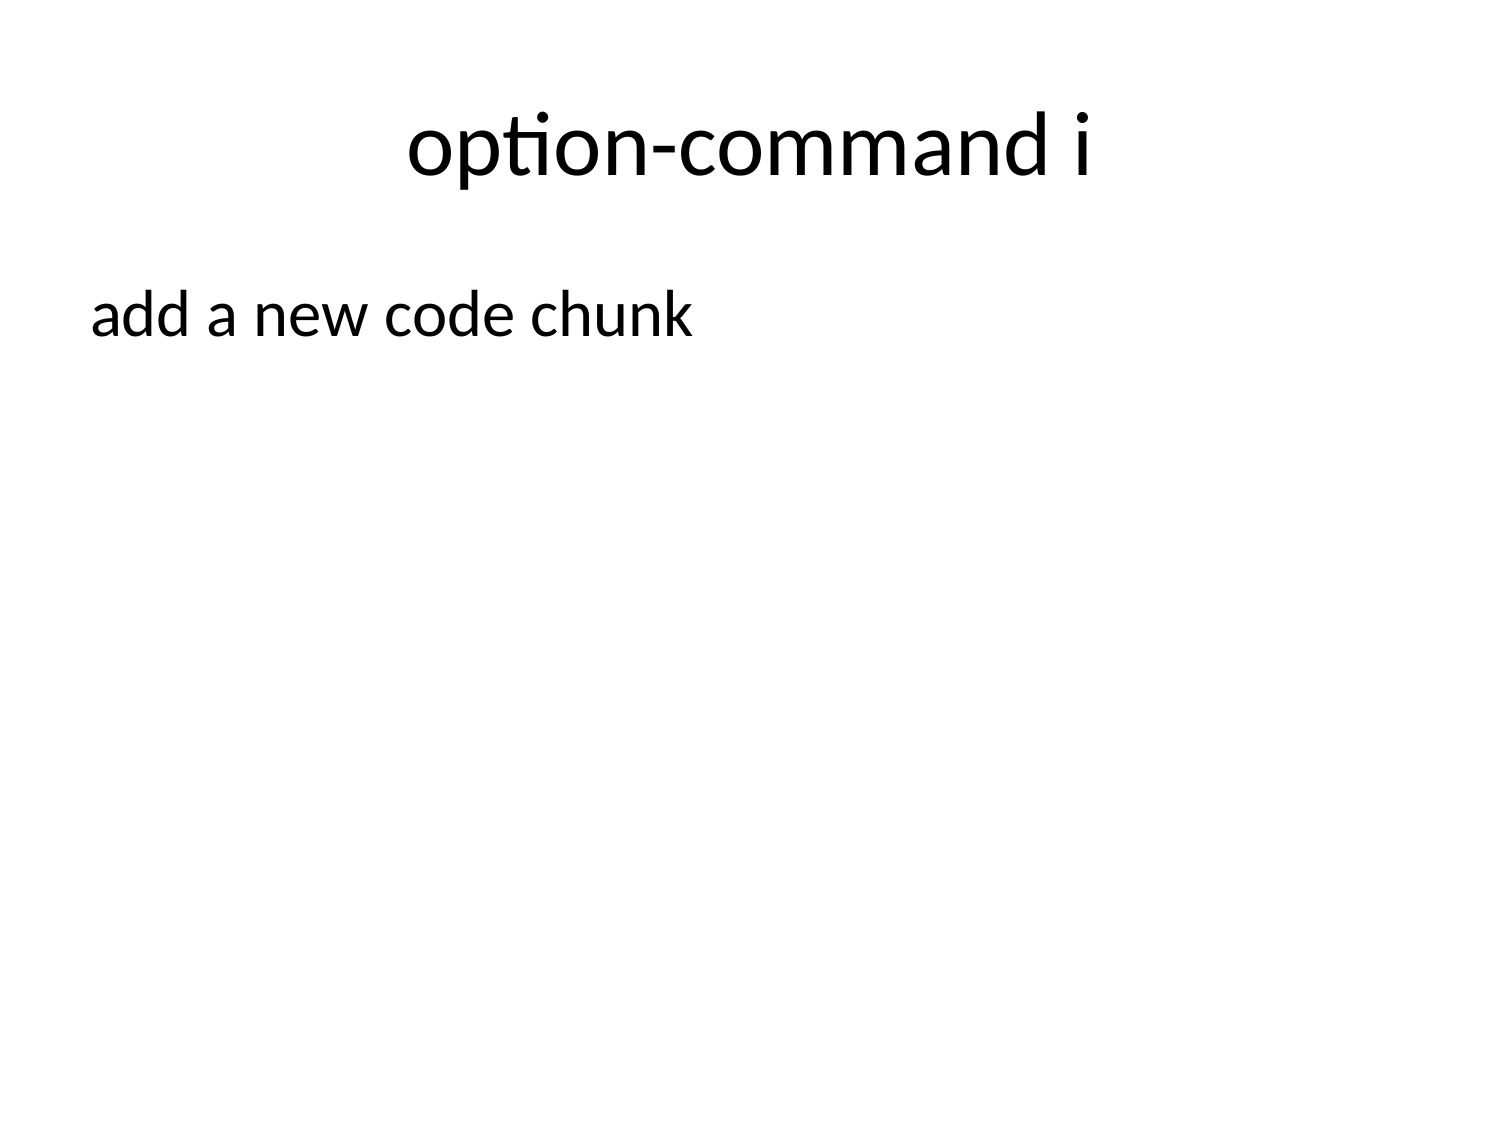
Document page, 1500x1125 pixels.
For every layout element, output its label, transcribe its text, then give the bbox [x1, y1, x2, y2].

title option-command i [75, 45, 1425, 233]
list add a new code chunk [75, 262, 1425, 1005]
